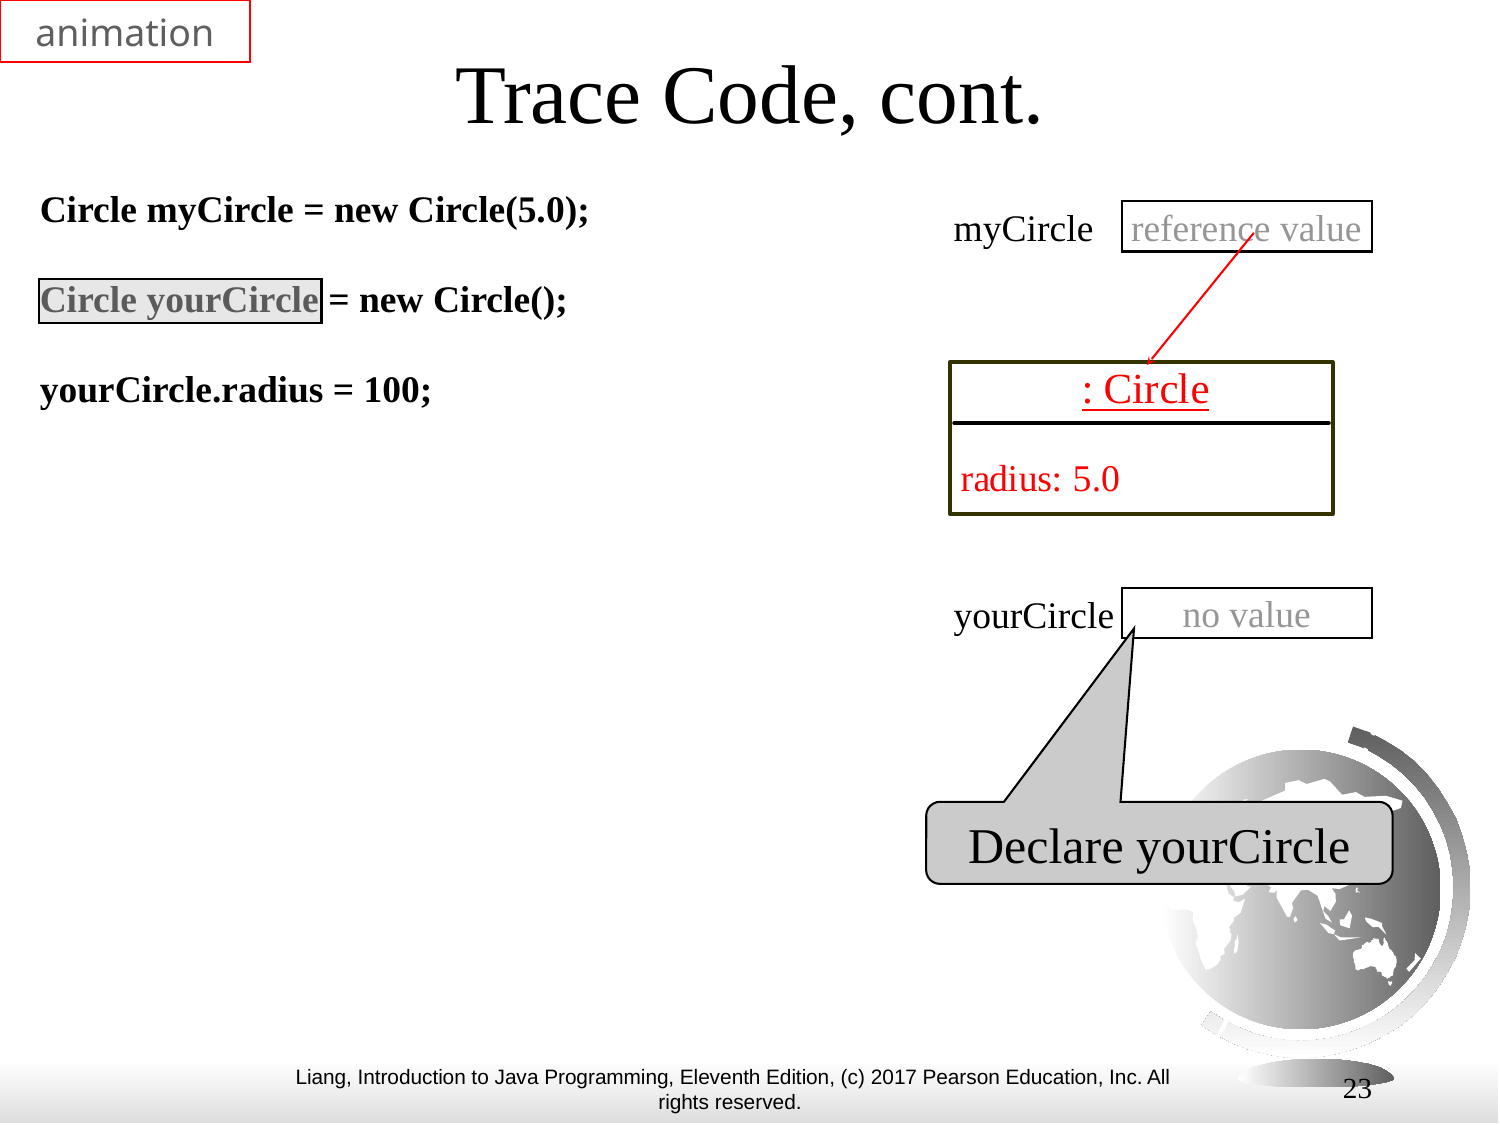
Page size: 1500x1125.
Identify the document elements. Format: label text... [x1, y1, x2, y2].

text_box yourCircle [939, 583, 1141, 644]
text_box no value [1141, 587, 1372, 638]
text_box Circle myCircle = new Circle(5.0); Circle yourCircle = new Circle(); yourCircle.radius = 100; [24, 178, 813, 418]
text_box [39, 278, 322, 323]
slide_number 23 [1074, 1049, 1388, 1125]
text_box myCircle [939, 197, 1125, 257]
text_box reference value [1125, 201, 1372, 252]
text_box Declare yourCircle [926, 628, 1393, 884]
title Trace Code, cont. [112, 46, 1388, 135]
text_box animation [0, 0, 250, 63]
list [913, 333, 1355, 530]
